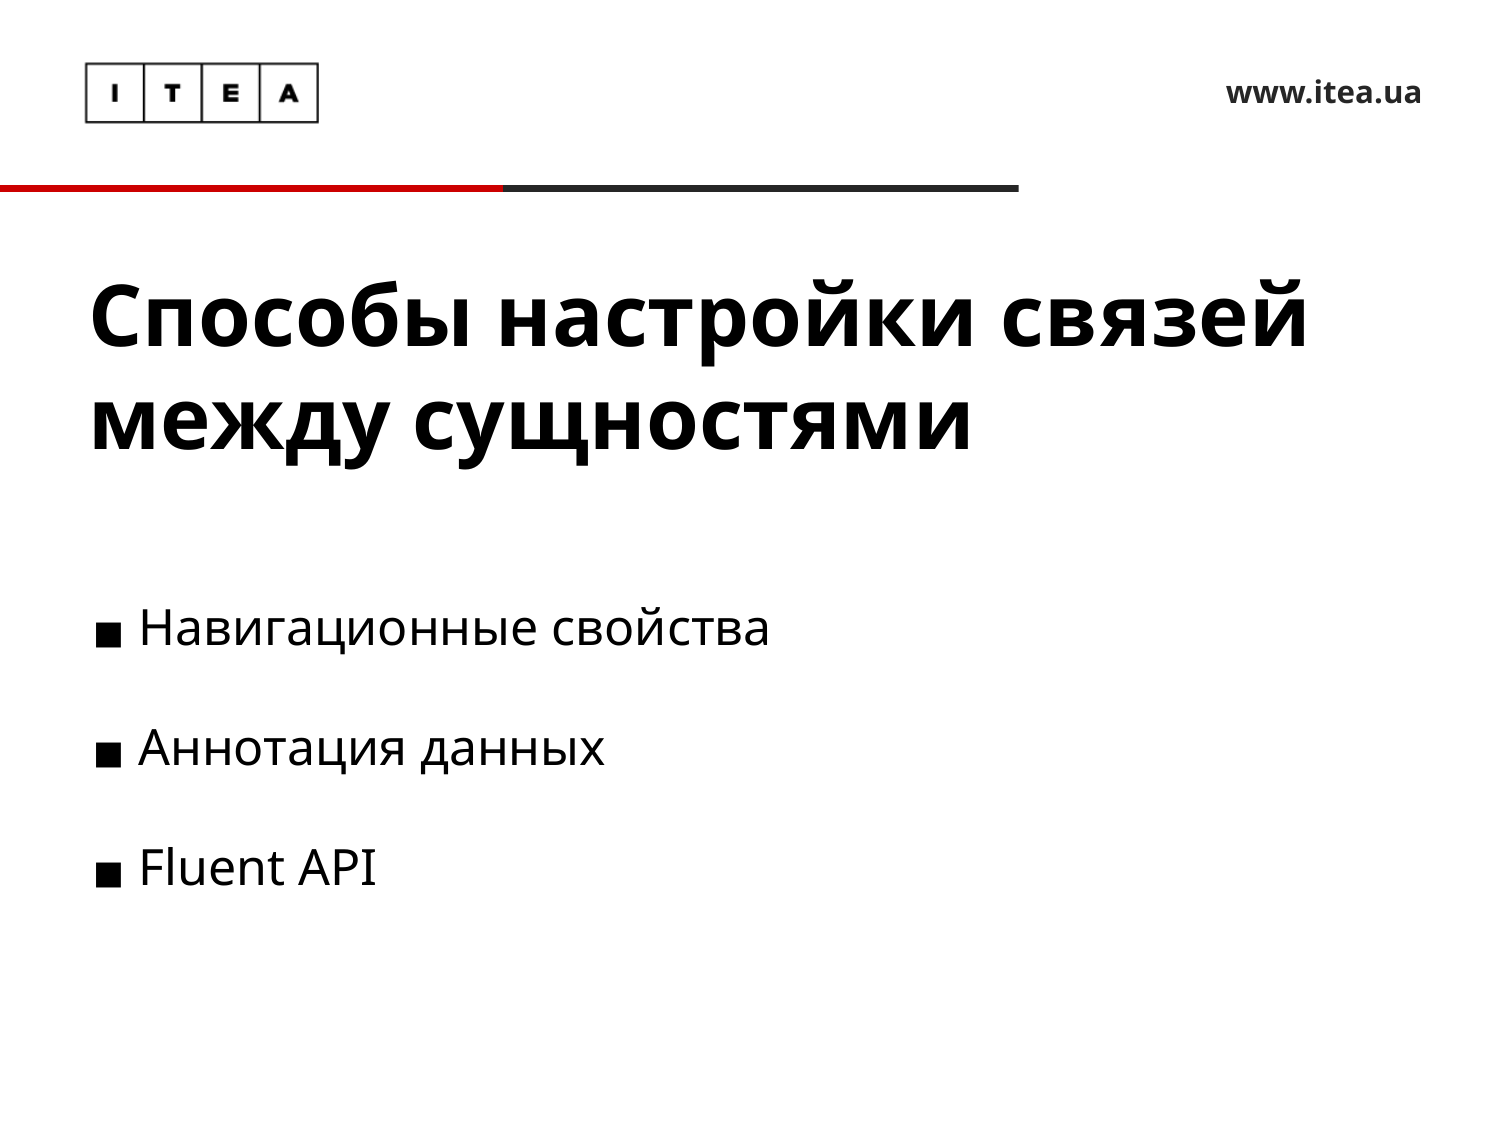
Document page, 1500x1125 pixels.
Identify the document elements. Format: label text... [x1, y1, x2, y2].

title Способы настройки связей между сущностями [73, 270, 1424, 458]
text_box www.itea.ua [1172, 66, 1477, 115]
picture [57, 49, 344, 133]
text_box Навигационные свойства Аннотация данных Fluent API [76, 463, 1419, 968]
text_box [503, 185, 1019, 192]
text_box [0, 185, 503, 192]
